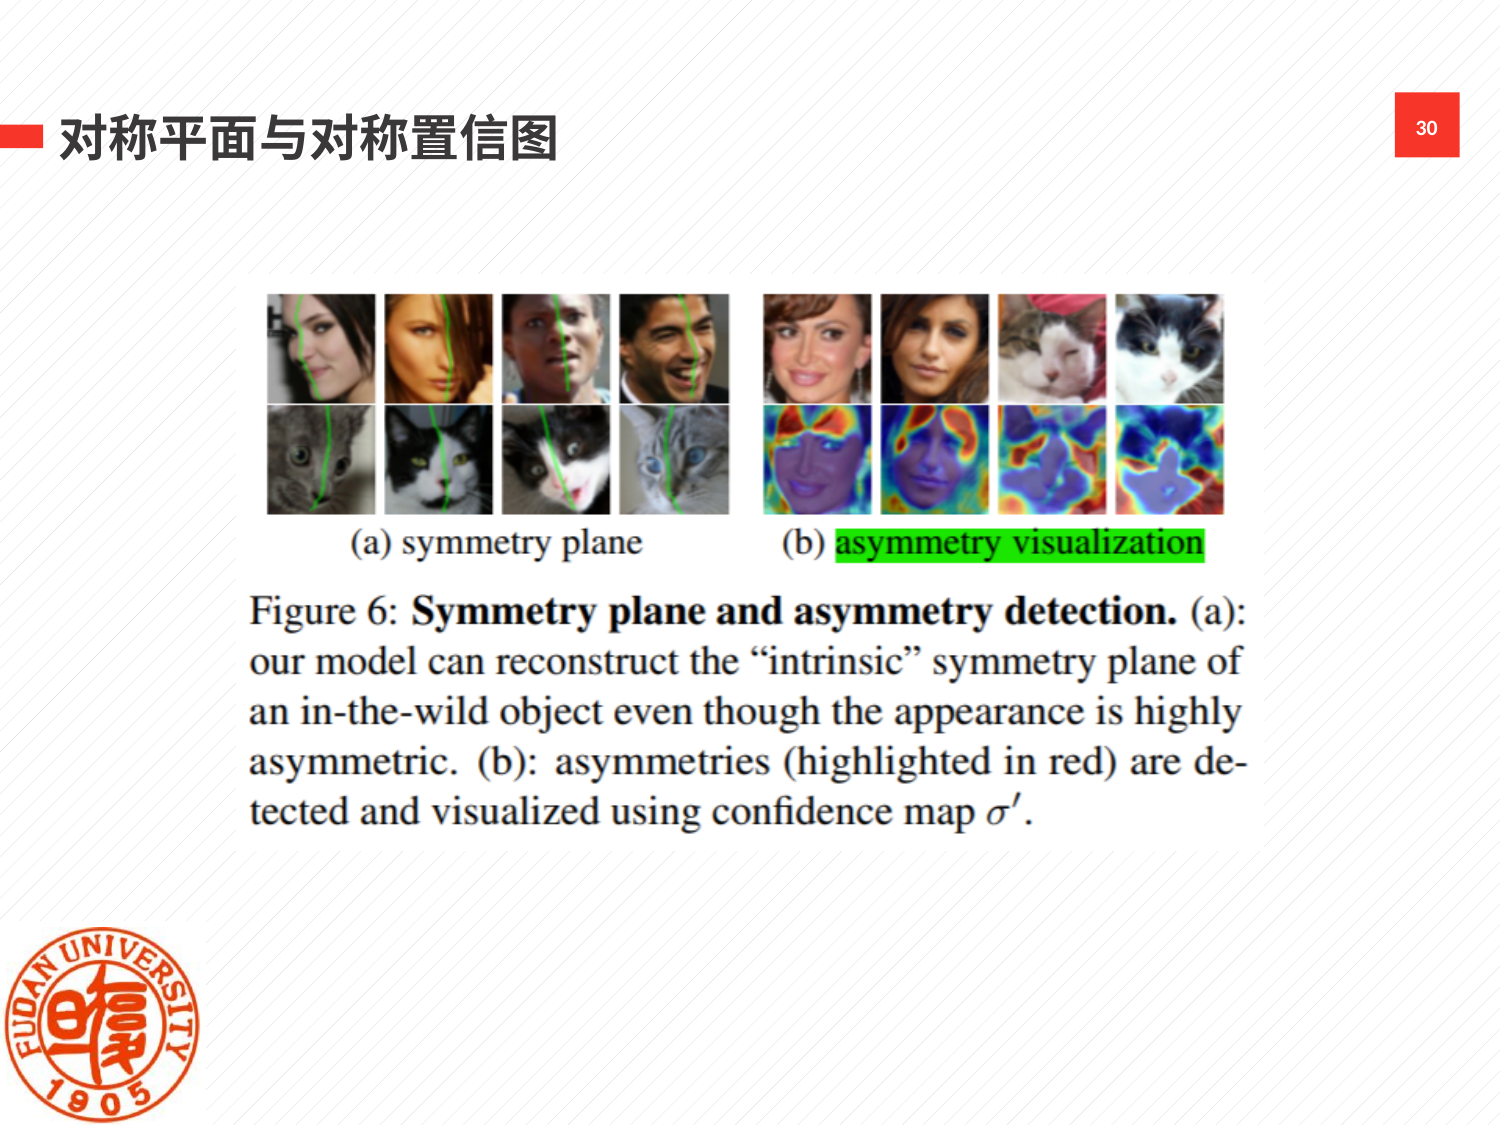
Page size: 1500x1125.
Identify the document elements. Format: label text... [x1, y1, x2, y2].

picture [236, 274, 1264, 851]
slide_number 30 [1390, 96, 1463, 157]
text_box 对称平面与对称置信图 [44, 99, 649, 174]
picture [0, 921, 206, 1125]
